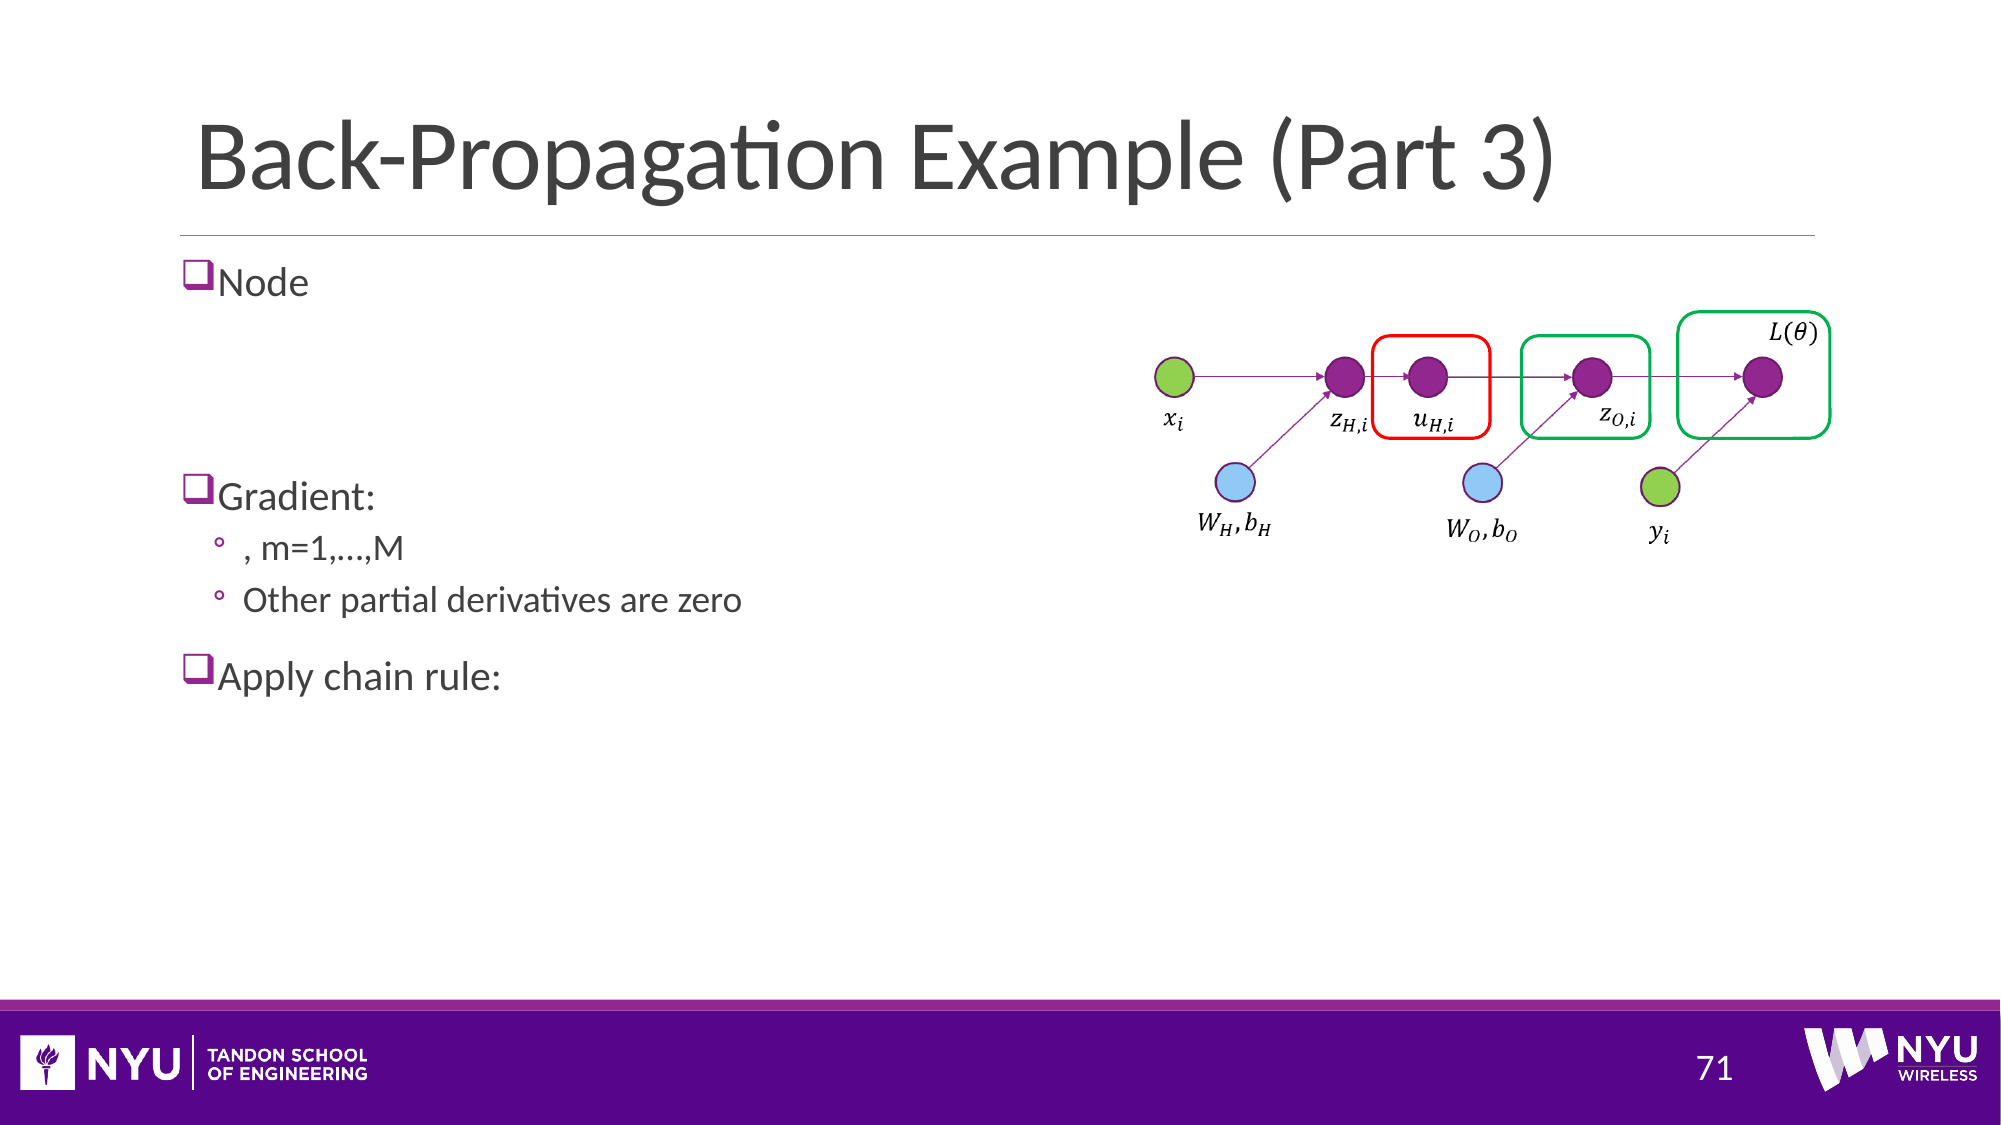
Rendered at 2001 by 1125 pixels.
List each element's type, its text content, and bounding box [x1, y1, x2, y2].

title Back-Propagation Example (Part 3) [180, 47, 1830, 218]
slide_number 71 [1533, 1035, 1749, 1096]
picture [1149, 309, 1887, 554]
